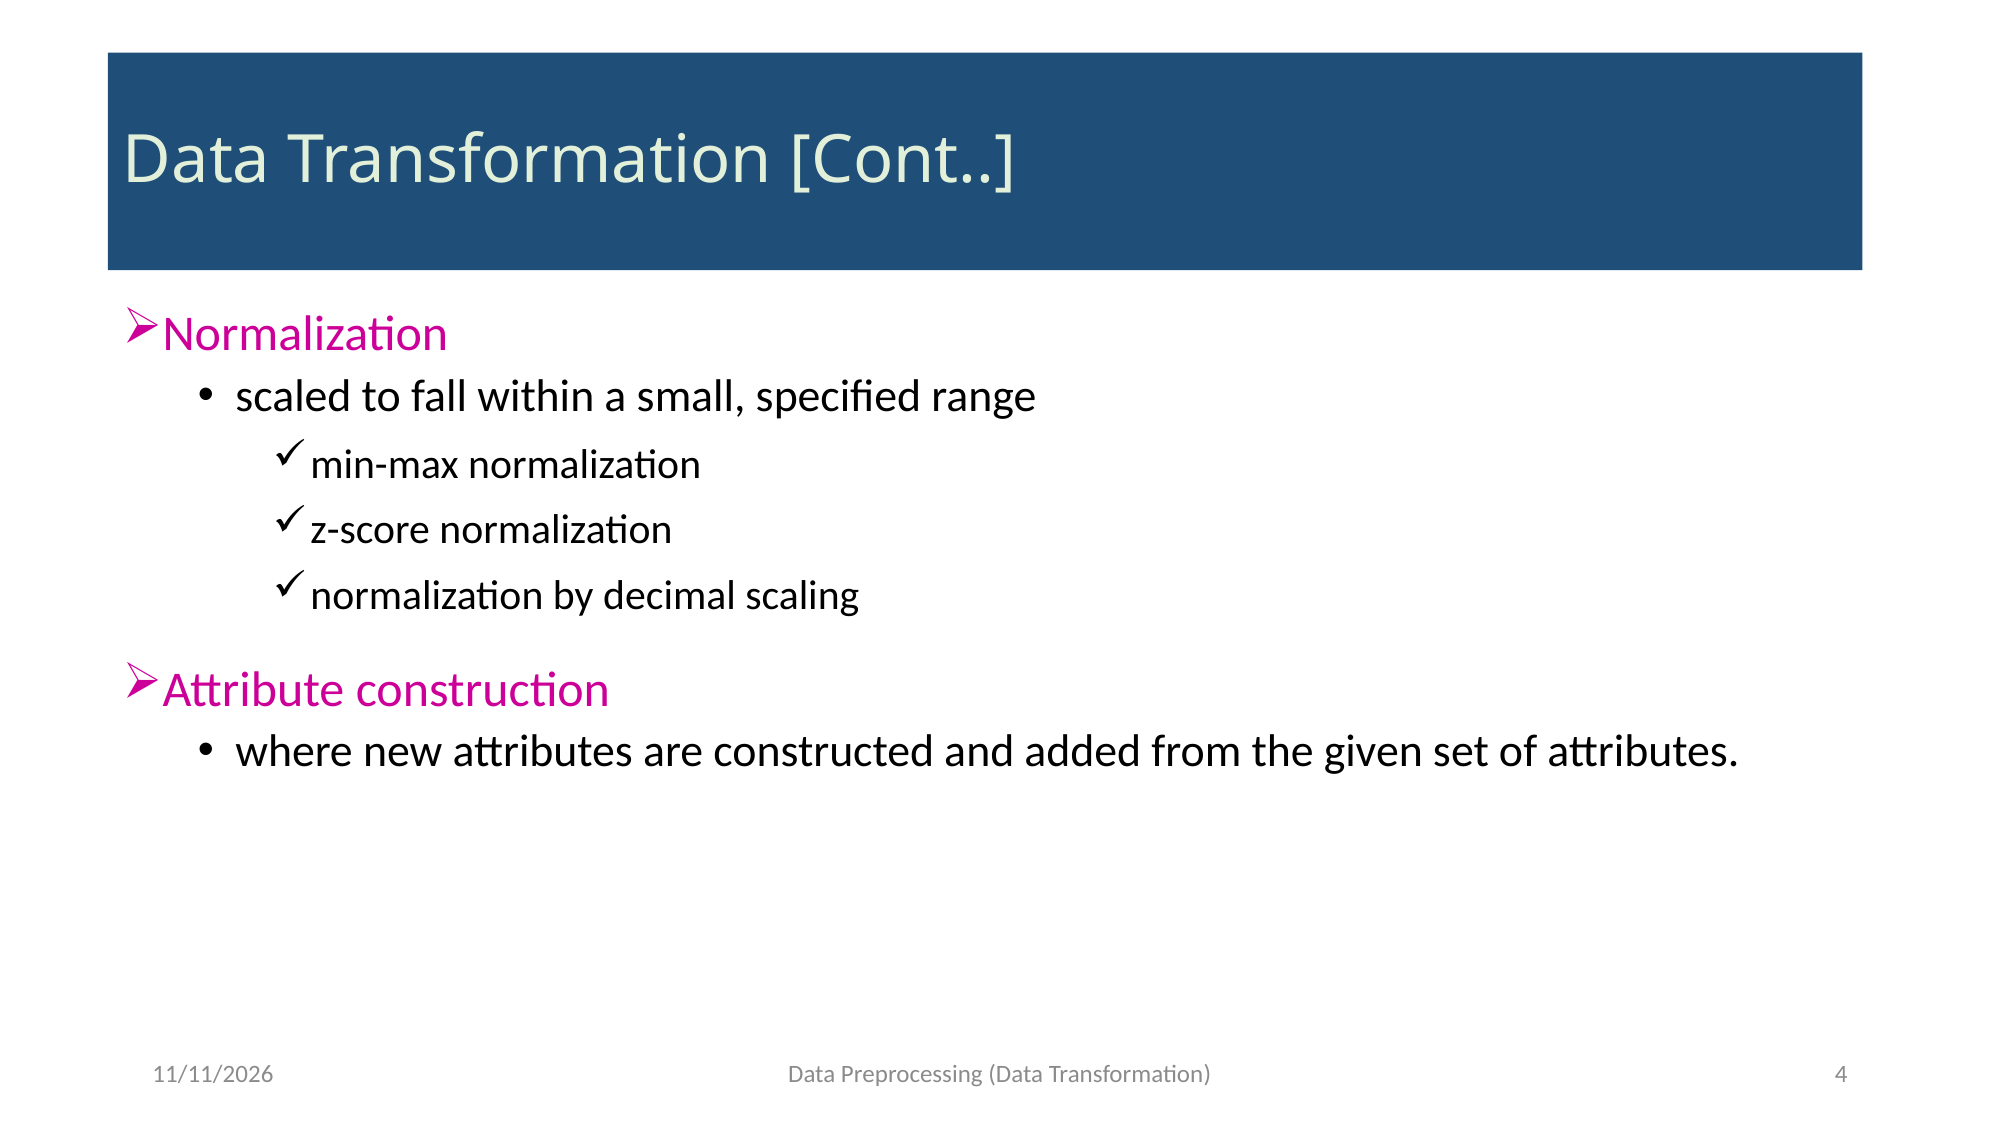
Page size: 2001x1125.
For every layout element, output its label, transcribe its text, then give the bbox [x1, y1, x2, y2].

title Data Transformation [Cont..] [107, 52, 1863, 271]
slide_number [137, 1042, 588, 1103]
list Normalization scaled to fall within a small, specified range min-max normalization z-score normalization normalization by decimal scaling Attribute construction where new attributes are constructed and added from the given set of attributes. [107, 299, 1863, 1014]
footer Data Preprocessing (Data Transformation) [662, 1042, 1338, 1103]
slide_number 4 [1412, 1042, 1863, 1103]
